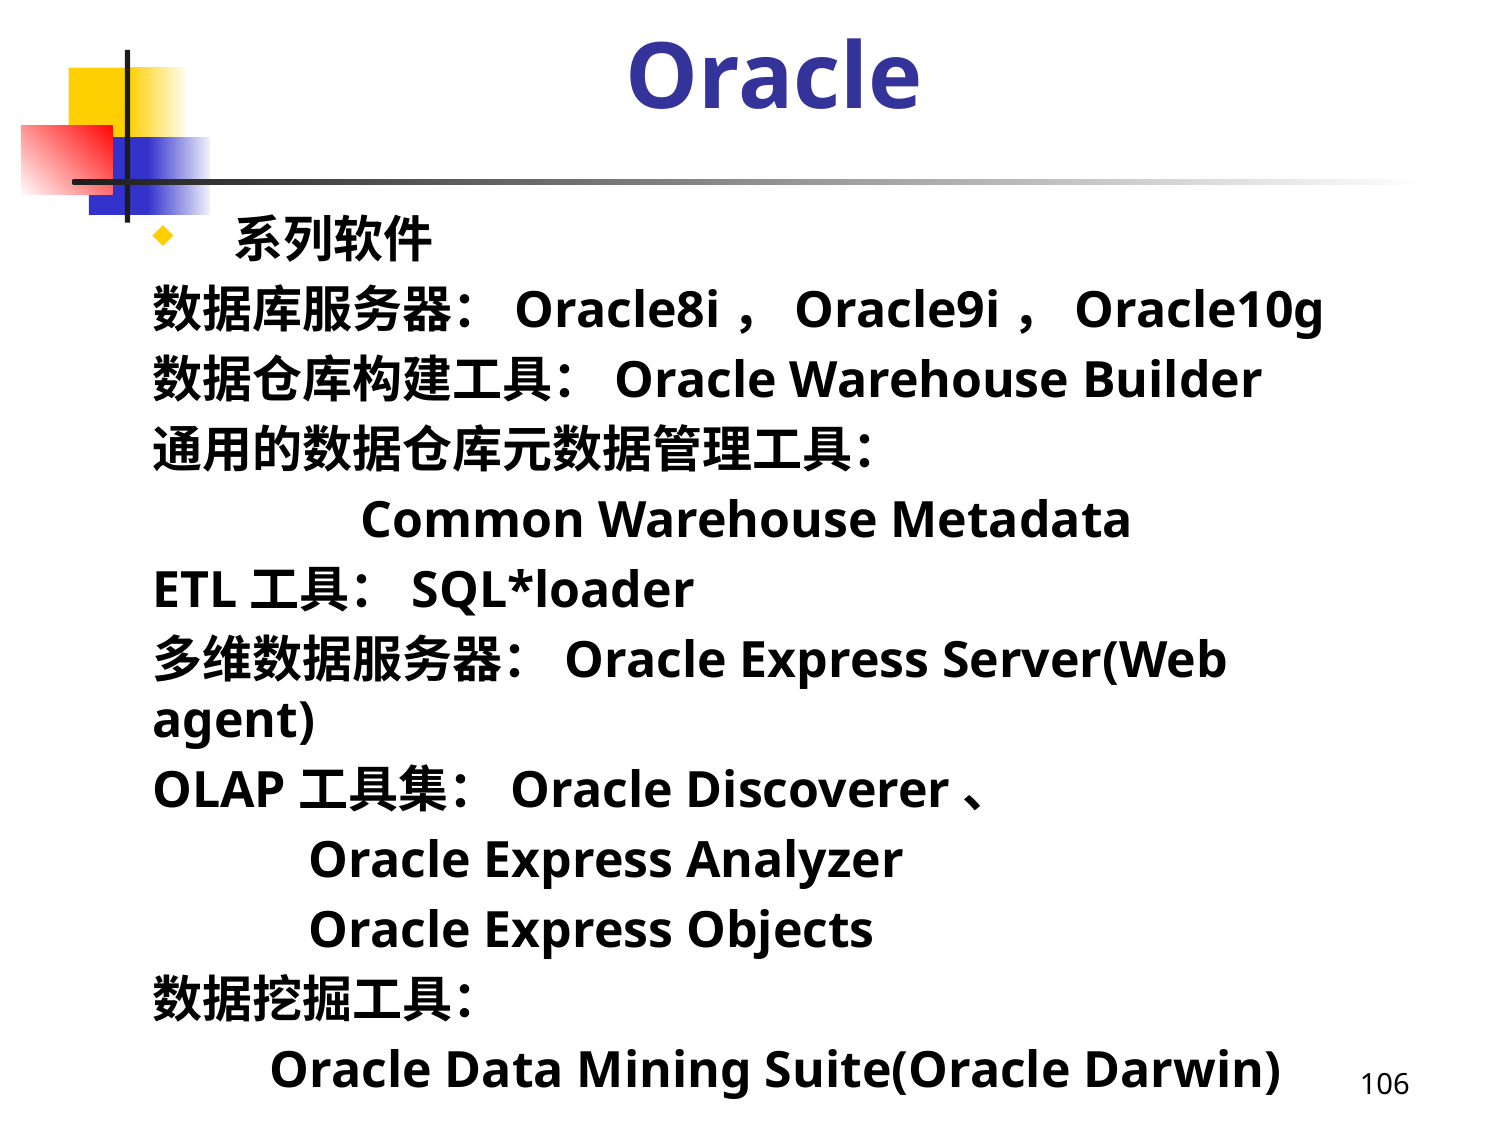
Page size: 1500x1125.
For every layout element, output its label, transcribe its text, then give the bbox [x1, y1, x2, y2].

text_box 系列软件 数据库服务器：Oracle8i，Oracle9i，Oracle10g 数据仓库构建工具：Oracle Warehouse Builder 通用的数据仓库元数据管理工具： Common Warehouse Metadata ETL工具：SQL*loader 多维数据服务器：Oracle Express Server(Web agent) OLAP工具集：Oracle Discoverer、 Oracle Express Analyzer Oracle Express Objects 数据挖掘工具： Oracle Data Mining Suite(Oracle Darwin) [137, 199, 1413, 1025]
text_box Oracle [136, 18, 1412, 125]
slide_number 106 [1112, 1037, 1426, 1113]
